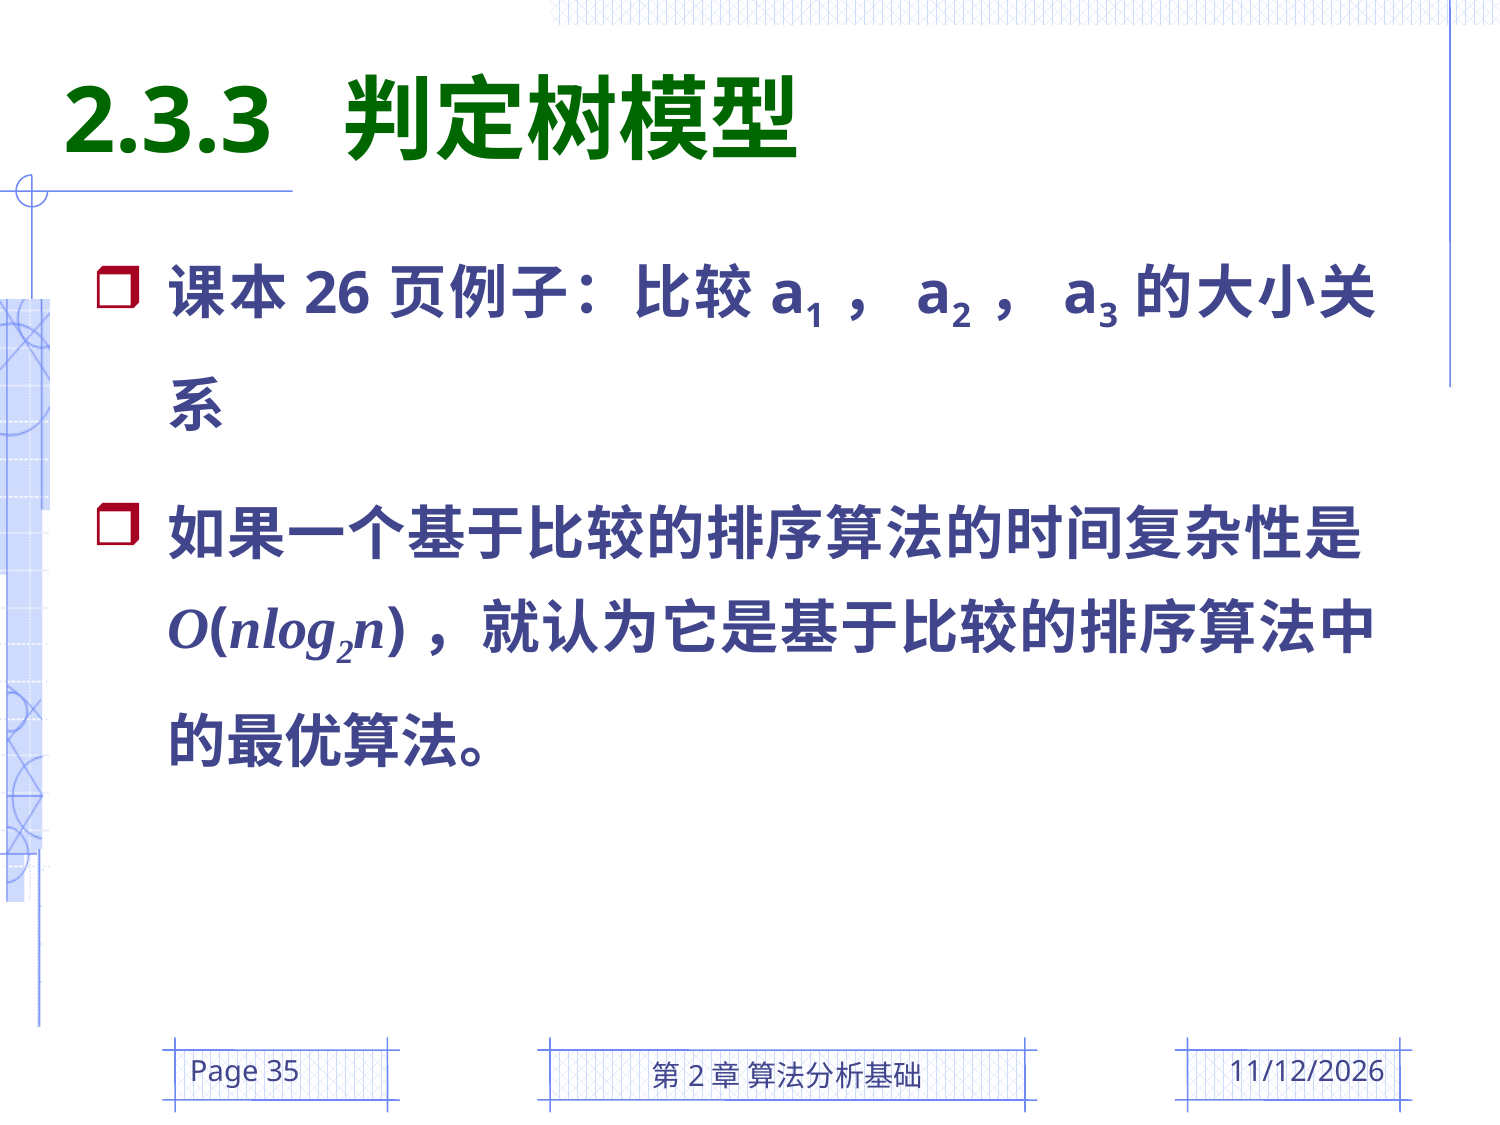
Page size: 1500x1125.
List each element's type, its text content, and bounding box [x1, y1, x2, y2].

slide_number Page 35 [174, 1024, 488, 1101]
text_box 课本26页例子：比较a1，a2，a3的大小关系 如果一个基于比较的排序算法的时间复杂性是O(nlog2n)，就认为它是基于比较的排序算法中的最优算法。 [78, 222, 1392, 782]
picture [0, 299, 50, 1027]
text_box 2.3.3 判定树模型 [48, 53, 1474, 178]
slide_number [1087, 1024, 1401, 1101]
footer 第2章 算法分析基础 [549, 1024, 1026, 1101]
